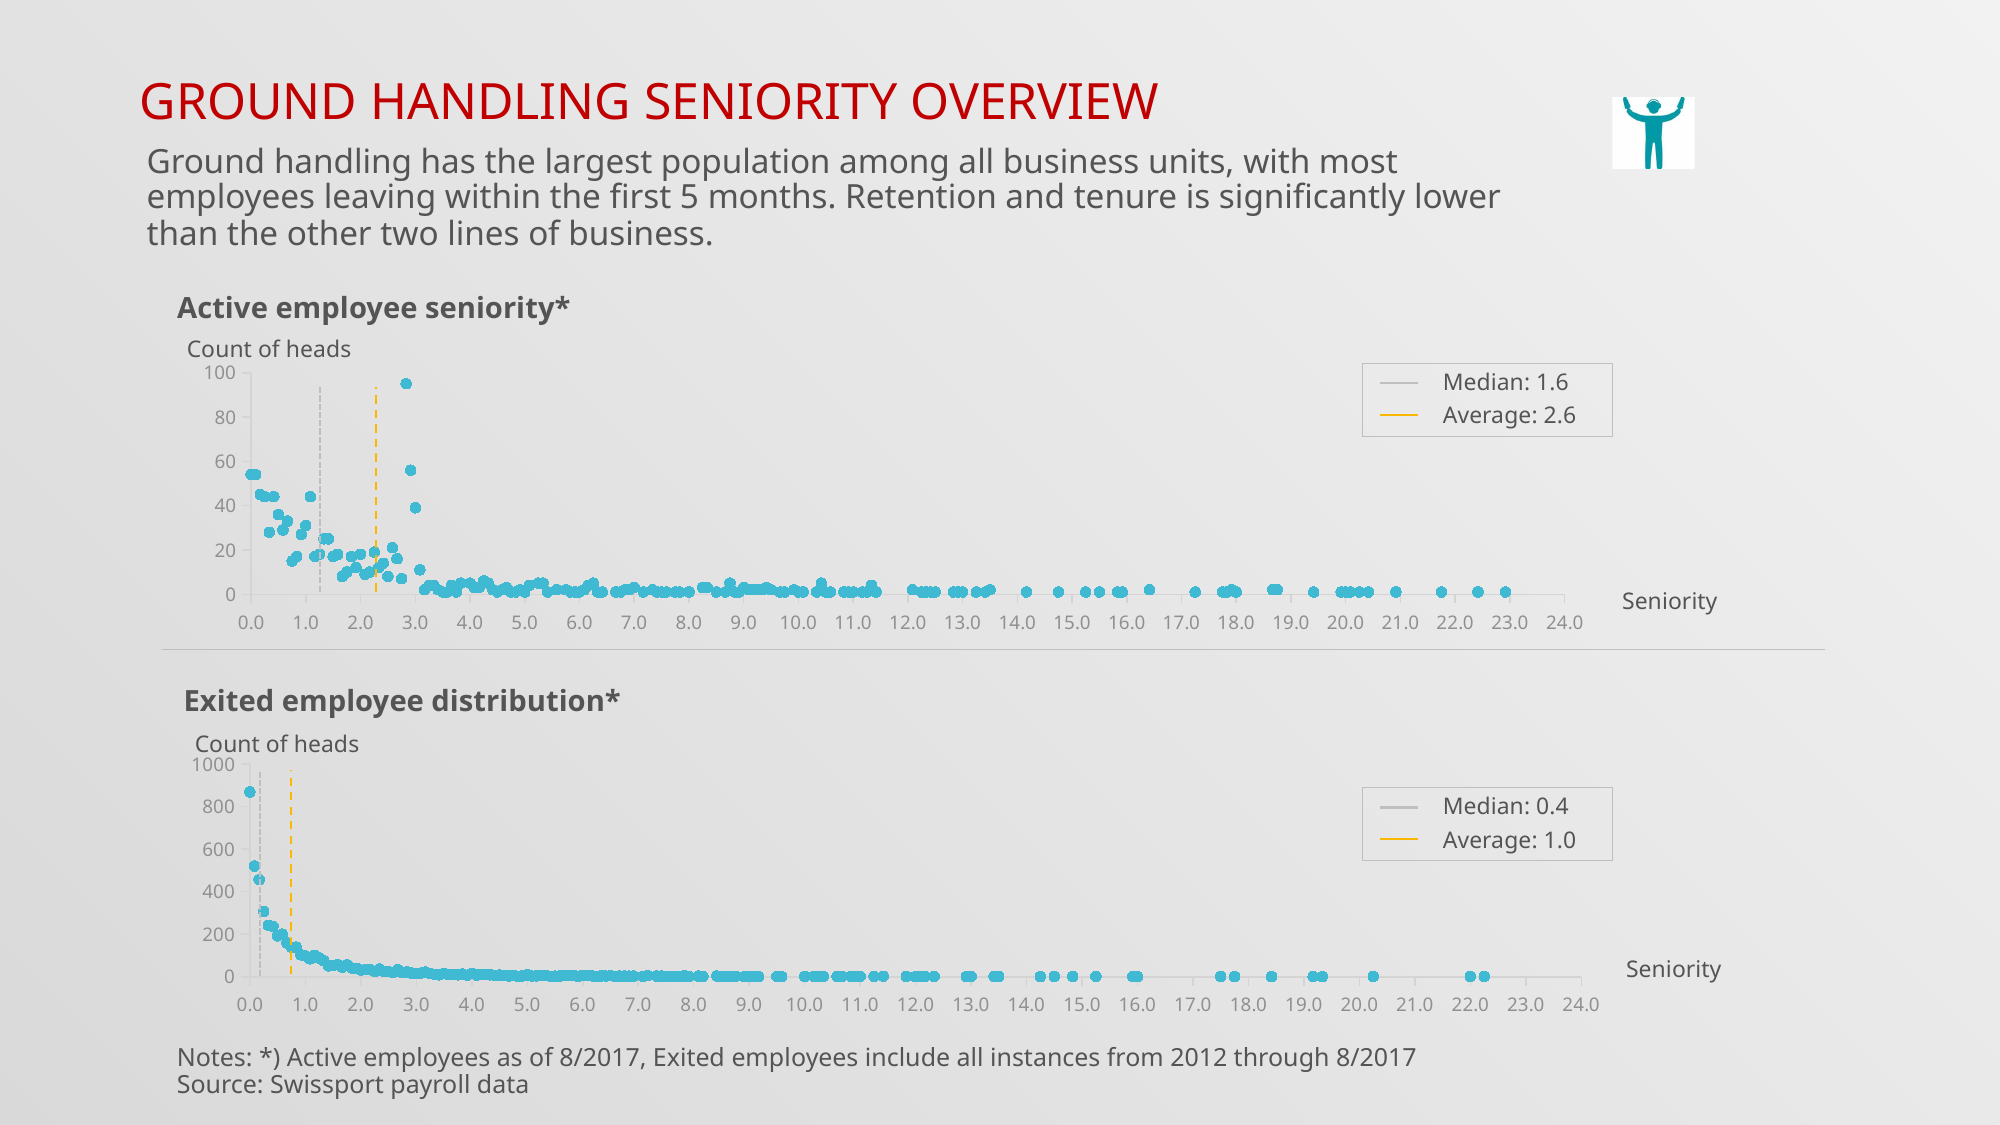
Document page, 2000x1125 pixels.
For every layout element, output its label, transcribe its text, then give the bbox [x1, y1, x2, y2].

text_box Exited employee distribution* [168, 674, 1169, 725]
title Ground handling Seniority Overview [124, 62, 1725, 138]
chart [174, 353, 1613, 642]
text_box Count of heads [172, 330, 367, 371]
text_box Active employee seniority* [162, 281, 1162, 332]
picture [1612, 97, 1695, 169]
chart [161, 745, 1630, 1024]
text_box Ground handling has the largest population among all business units, with most employees leaving within the first 5 months. Retention and tenure is significantly lower than the other two lines of business. [131, 137, 1539, 260]
text_box Notes: *) Active employees as of 8/2017, Exited employees include all instances from 2012 through 8/2017 Source: Swissport payroll data [162, 1037, 1813, 1106]
text_box Seniority [1630, 949, 1737, 990]
text_box Count of heads [180, 724, 375, 745]
text_box Seniority [1613, 582, 1733, 622]
